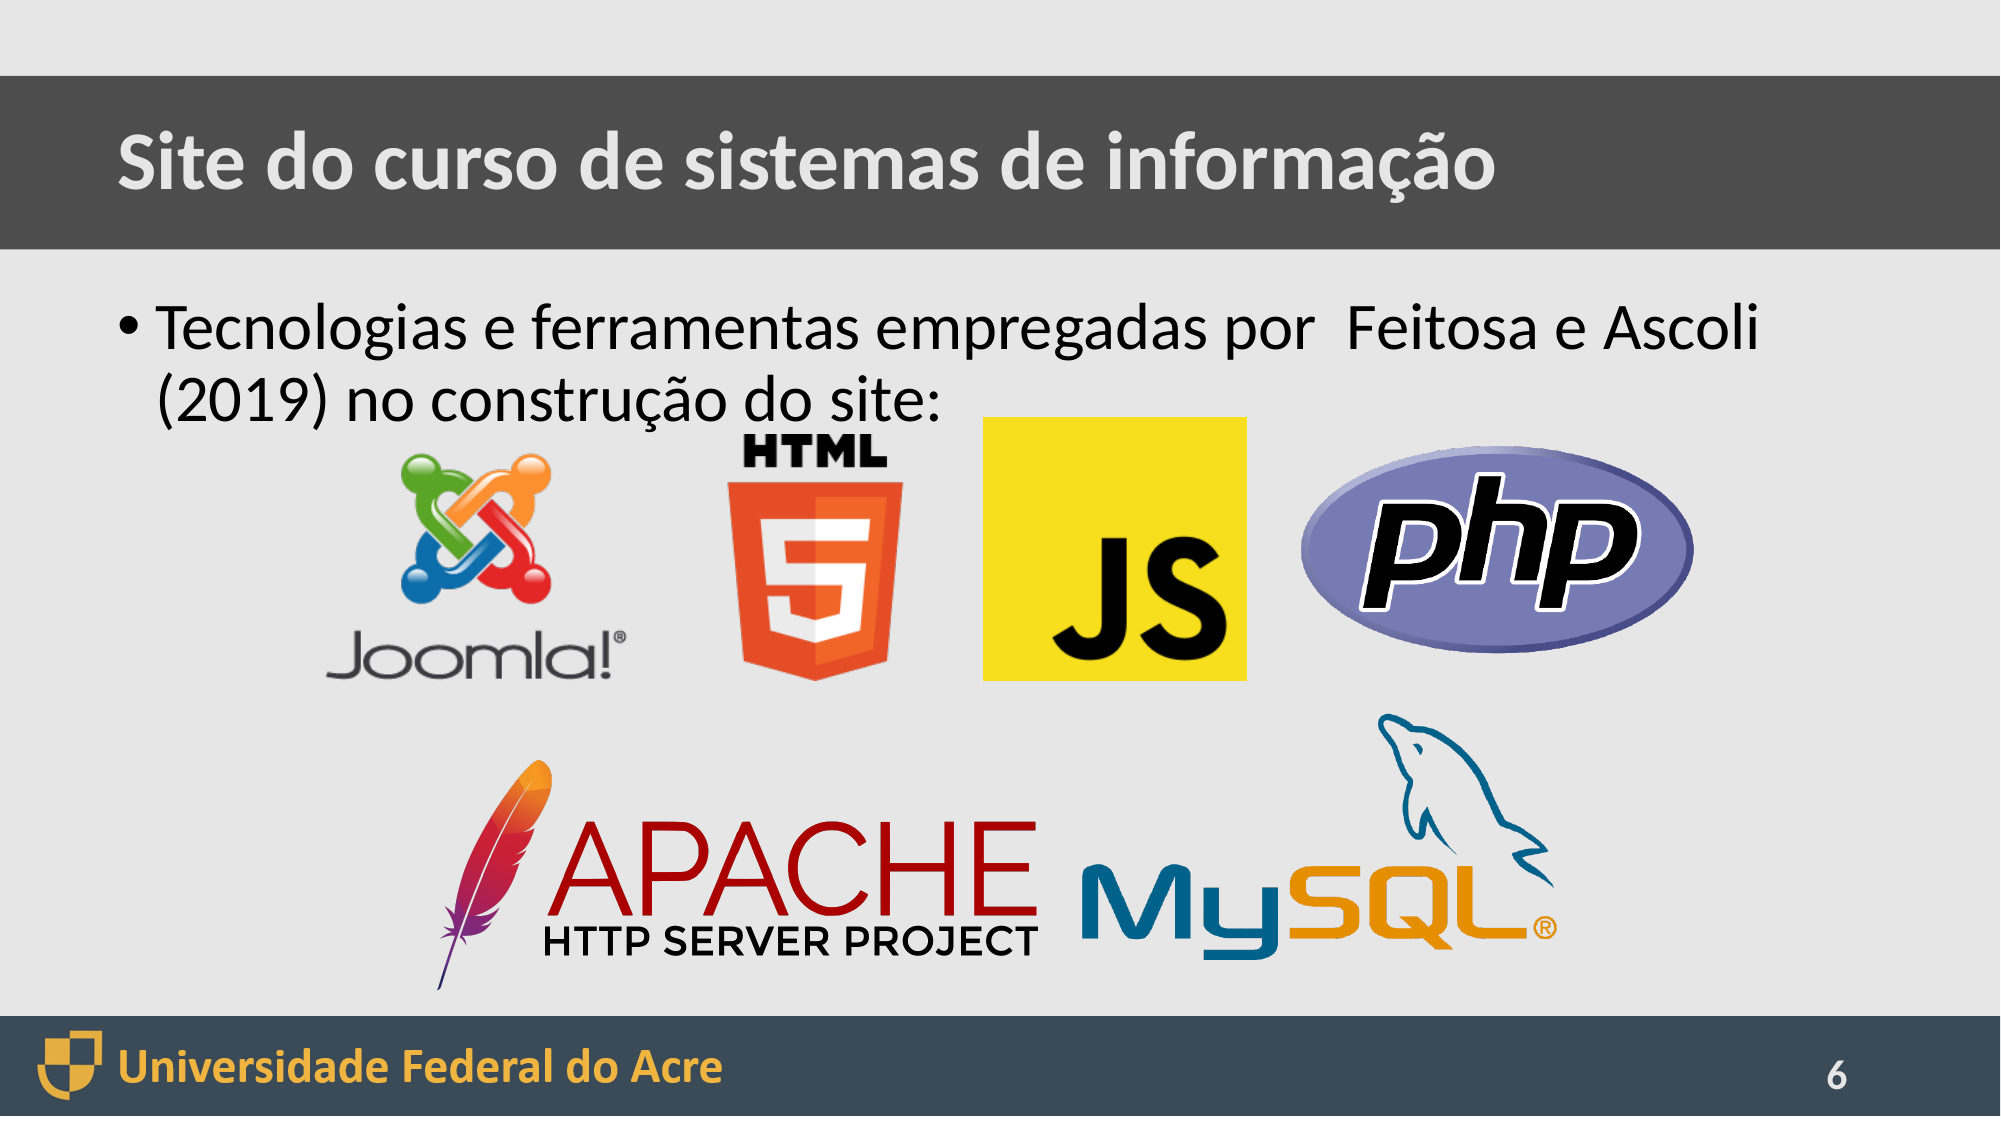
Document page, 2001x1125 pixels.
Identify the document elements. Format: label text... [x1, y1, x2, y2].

title Site do curso de sistemas de informação [102, 75, 1886, 250]
picture [0, 0, 2001, 1125]
list Tecnologias e ferramentas empregadas por Feitosa e Ascoli (2019) no construção do site: [102, 284, 1886, 444]
slide_number 6 [1412, 1042, 1863, 1103]
